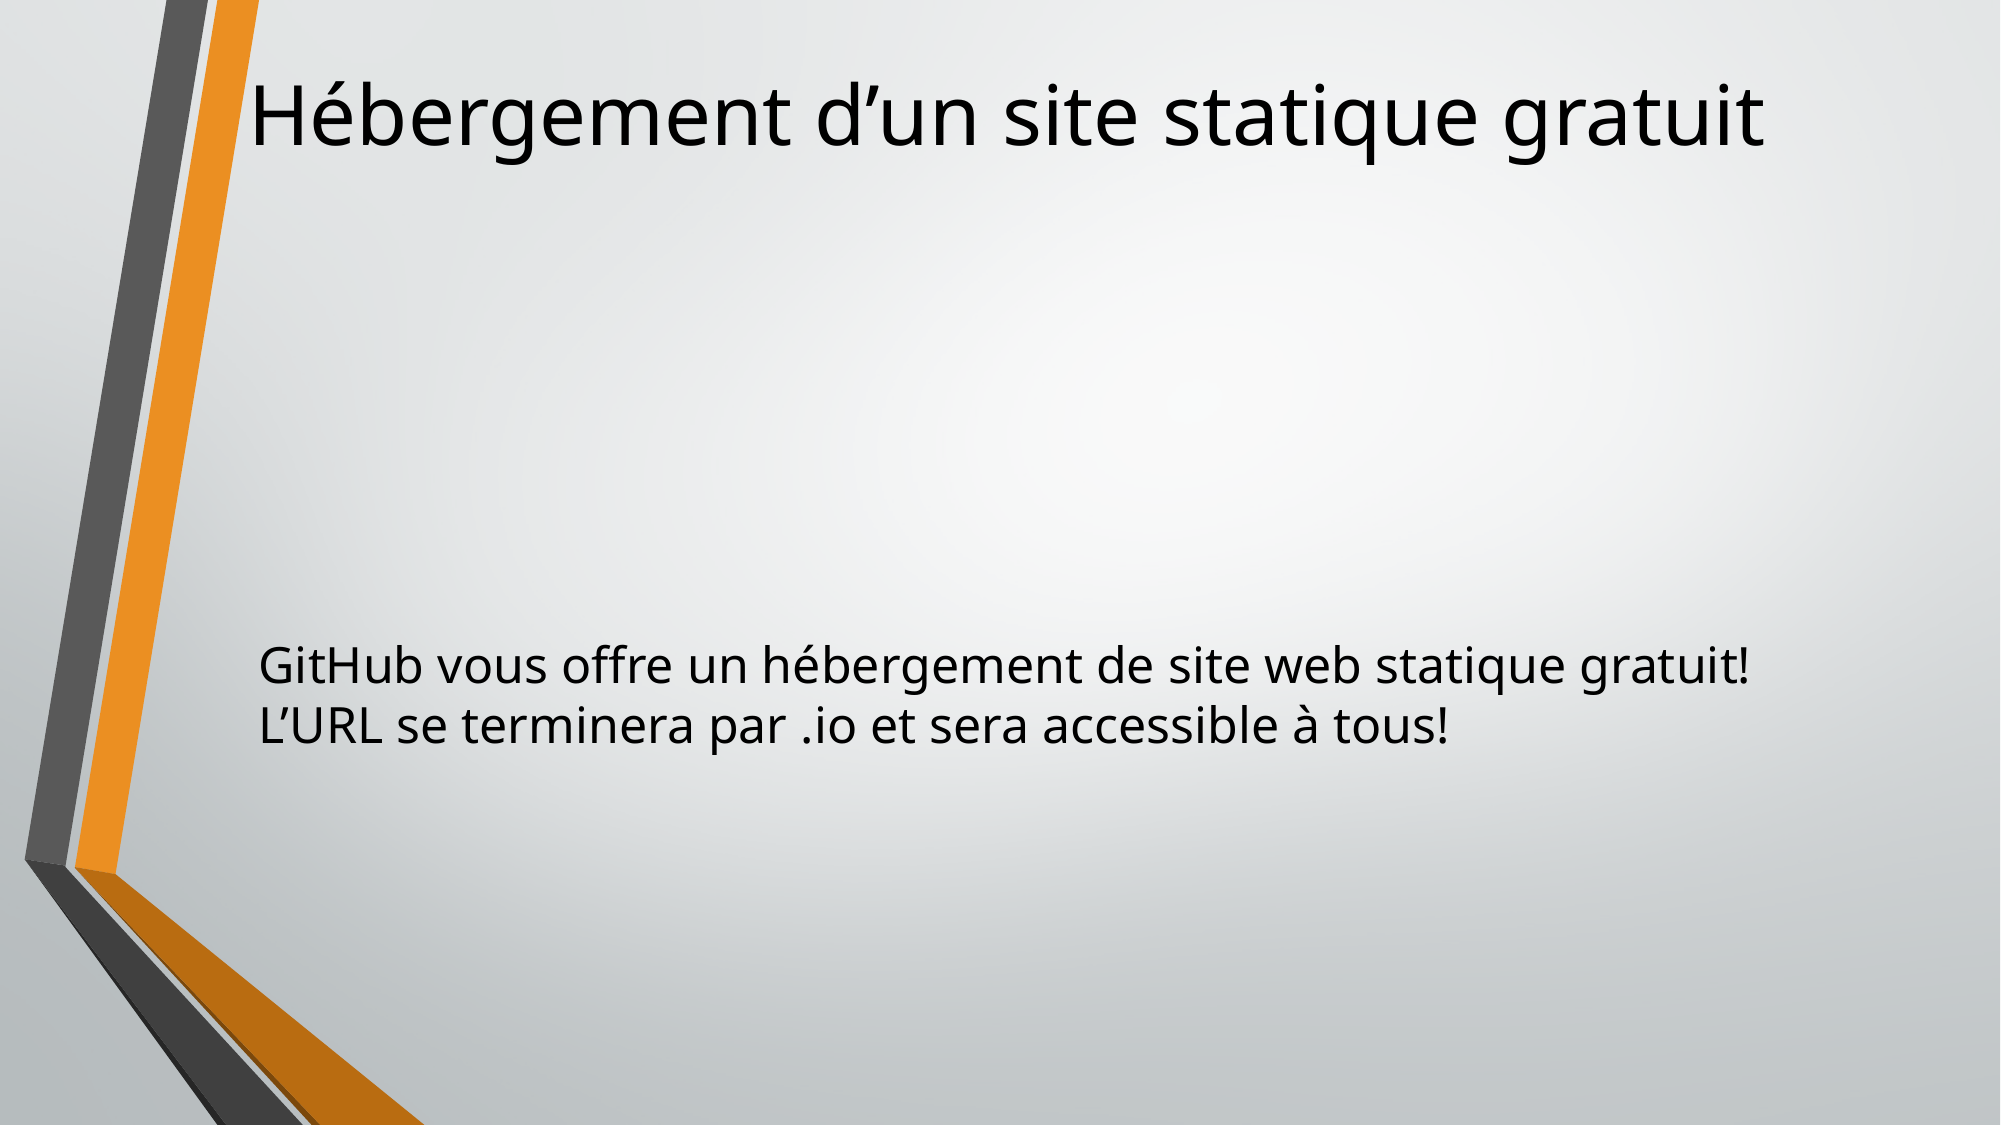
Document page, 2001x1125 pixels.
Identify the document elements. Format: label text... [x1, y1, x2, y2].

list GitHub vous offre un hébergement de site web statique gratuit! L’URL se terminera par .io et sera accessible à tous! [243, 437, 1887, 950]
title Hébergement d’un site statique gratuit [185, 45, 1830, 180]
